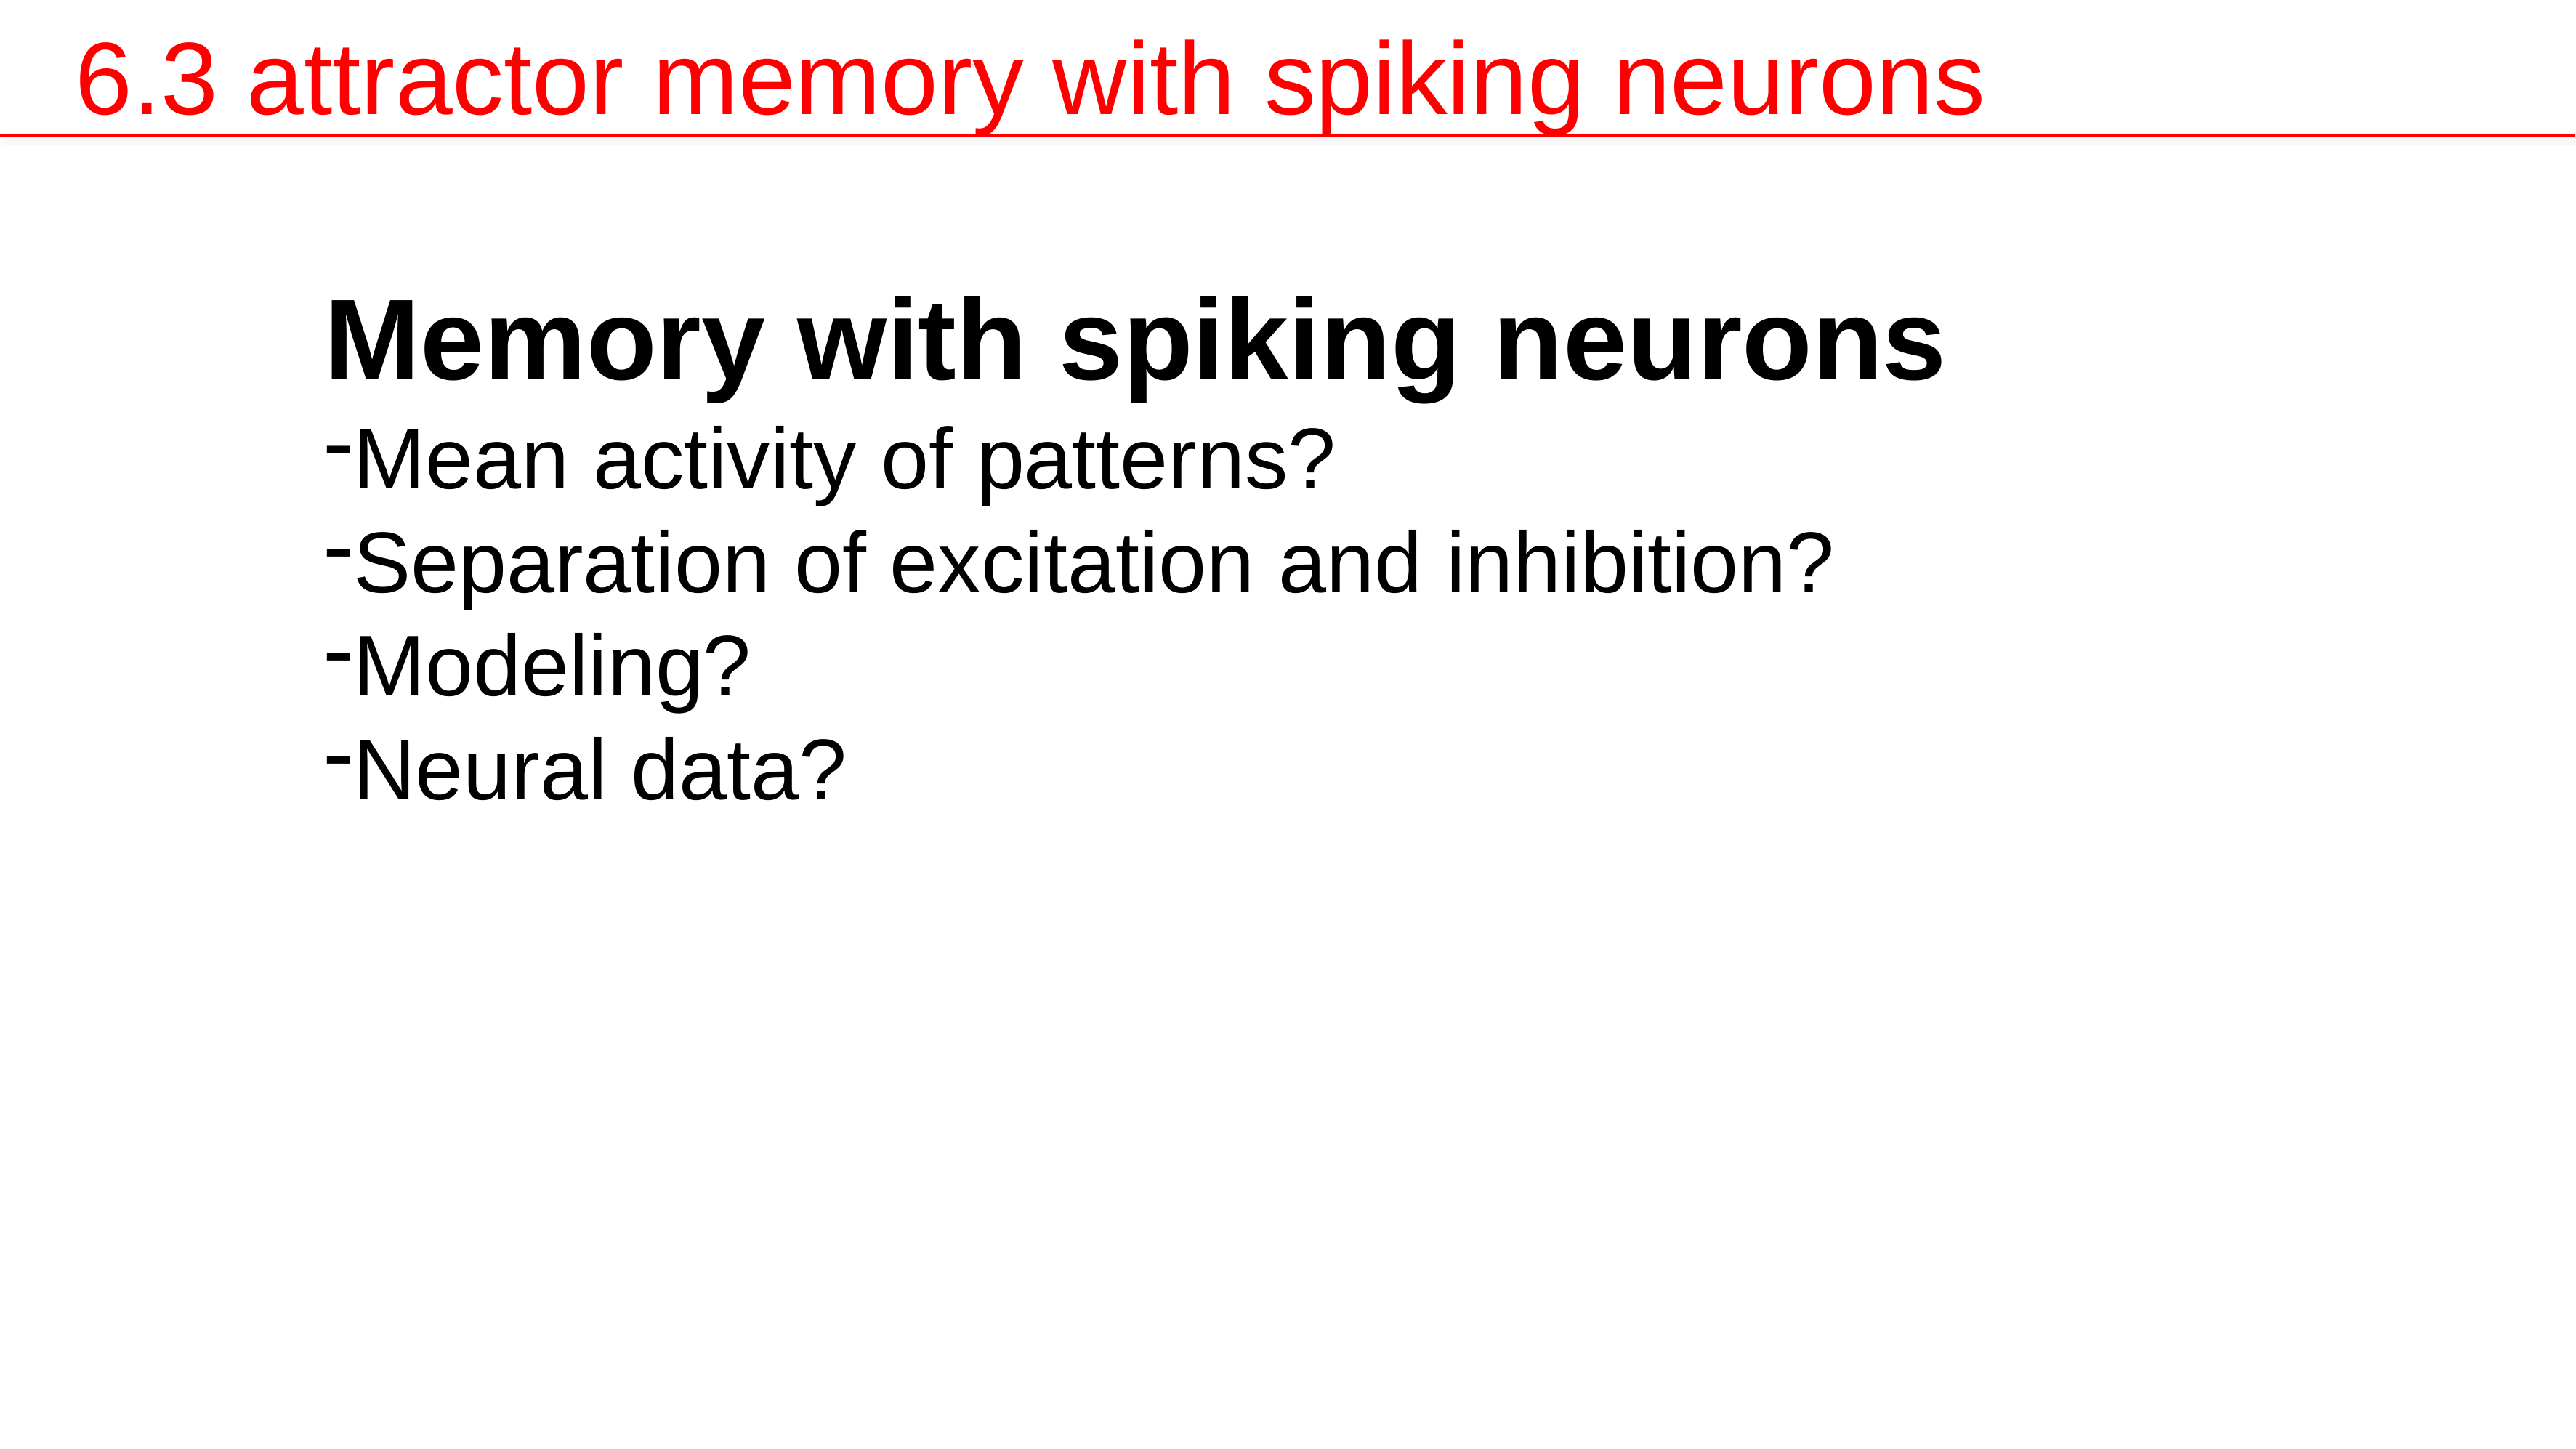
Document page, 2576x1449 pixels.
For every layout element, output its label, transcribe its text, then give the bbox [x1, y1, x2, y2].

text_box Memory with spiking neurons Mean activity of patterns? Separation of excitation and inhibition? Modeling? Neural data? [302, 252, 1971, 828]
text_box 6.3 attractor memory with spiking neurons [52, 0, 2011, 134]
text_box 6.3 attractor memory with spiking neurons [52, 141, 2011, 147]
